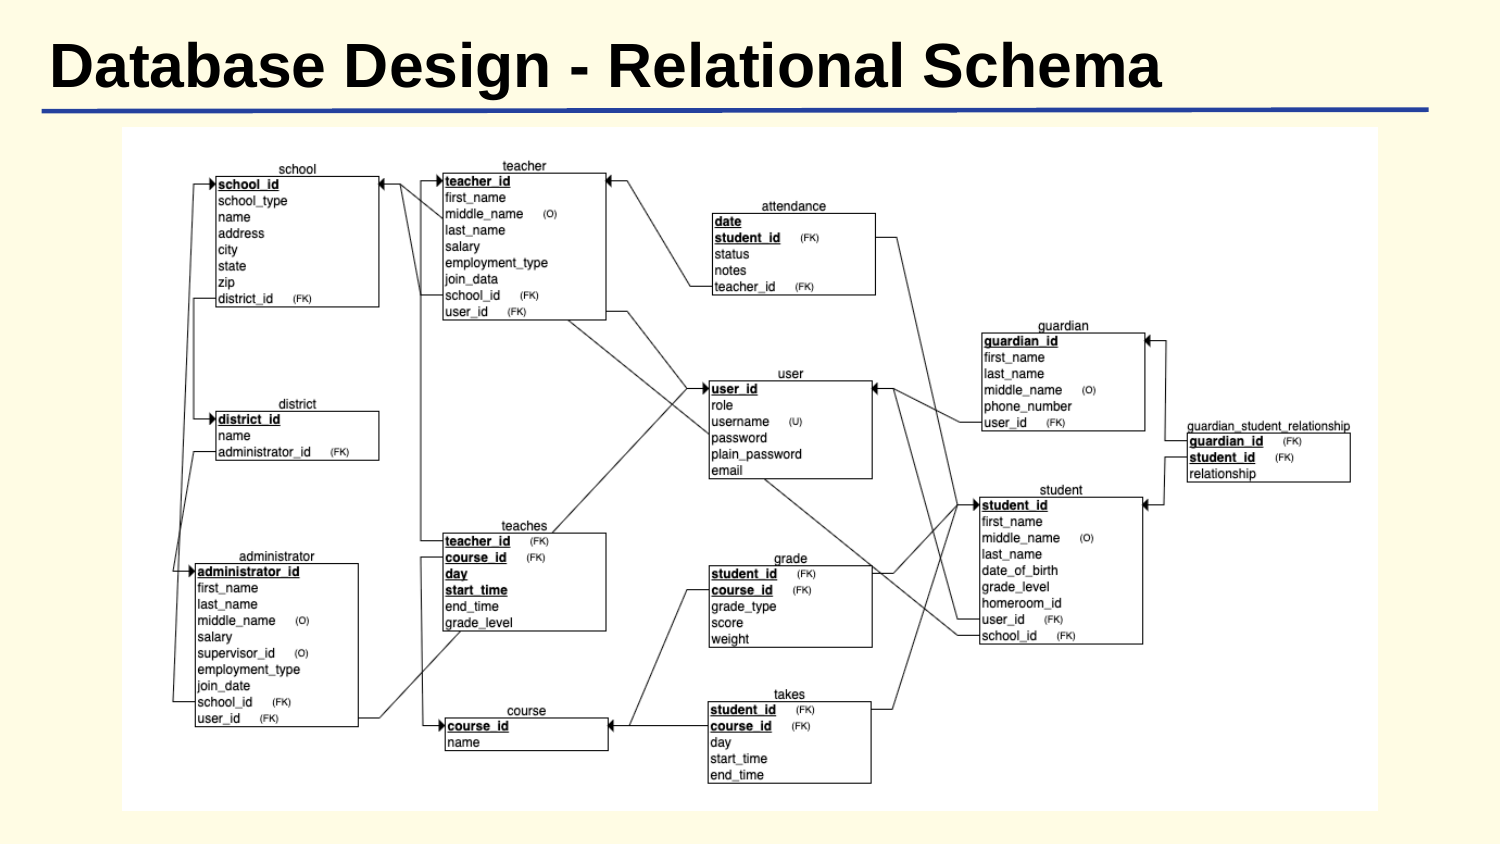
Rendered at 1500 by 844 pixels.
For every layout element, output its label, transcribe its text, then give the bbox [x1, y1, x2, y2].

picture [122, 127, 1378, 811]
title Database Design - Relational Schema [34, 10, 1289, 105]
